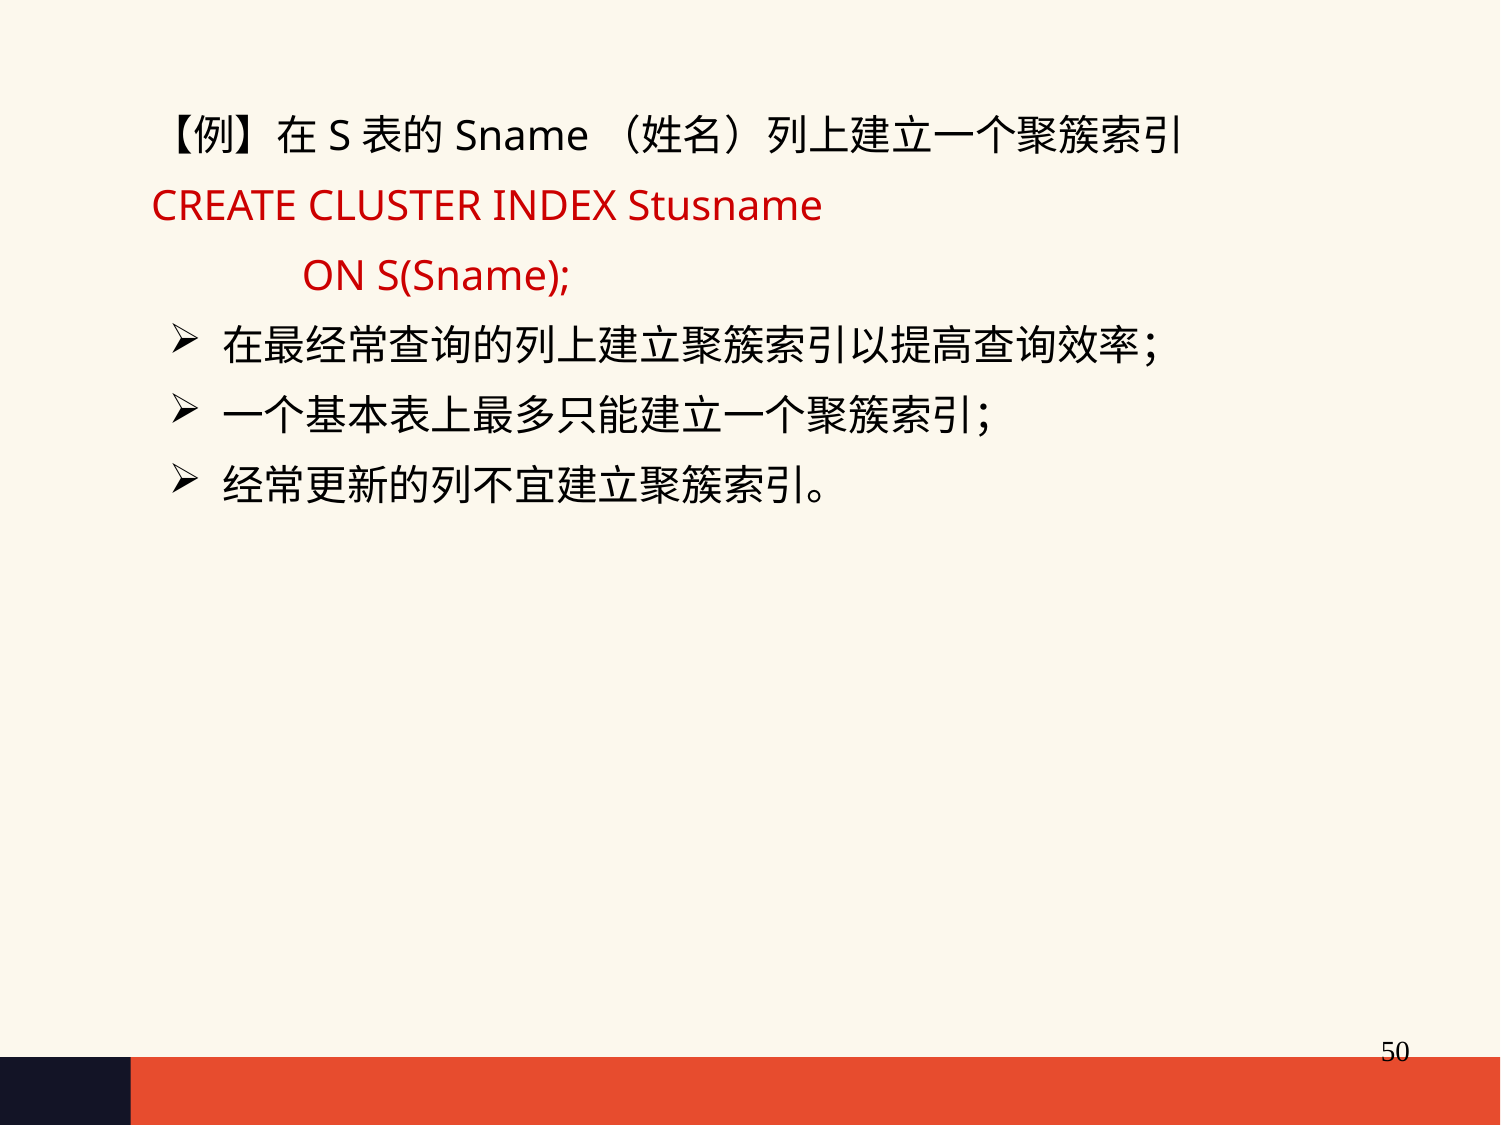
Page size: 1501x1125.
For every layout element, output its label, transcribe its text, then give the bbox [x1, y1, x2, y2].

list 【例】在S表的Sname（姓名）列上建立一个聚簇索引 CREATE CLUSTER INDEX Stusname ON S(Sname); 在最经常查询的列上建立聚簇索引以提高查询效率； 一个基本表上最多只能建立一个聚簇索引； 经常更新的列不宜建立聚簇索引。 [136, 81, 1426, 1048]
text_box 50 [1075, 1048, 1426, 1103]
